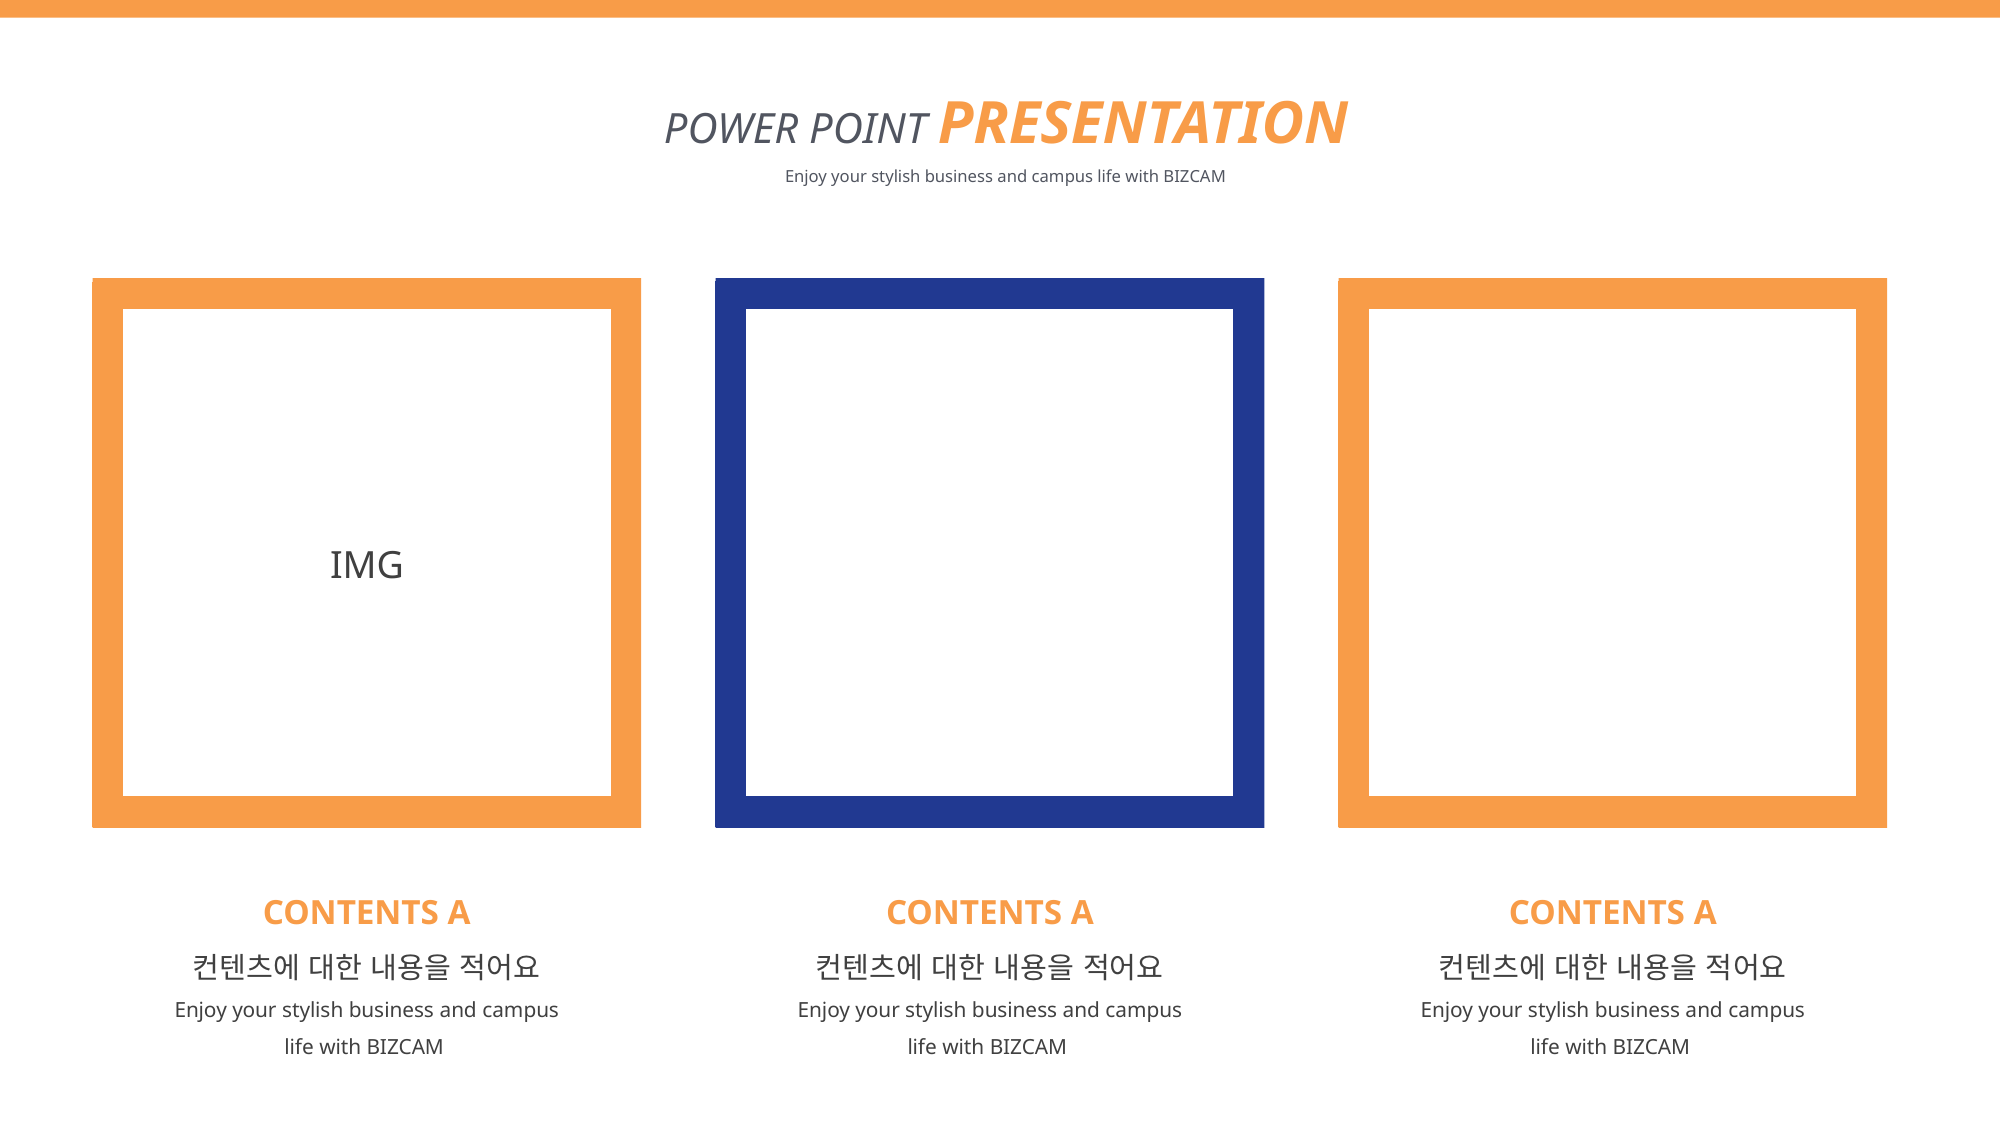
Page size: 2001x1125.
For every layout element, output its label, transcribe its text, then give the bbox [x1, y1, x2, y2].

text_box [1338, 278, 1888, 828]
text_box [715, 278, 1265, 828]
text_box CONTENTS A 컨텐츠에 대한 내용을 적어요 Enjoy your stylish business and campus life with BIZCAM [1388, 864, 1838, 1067]
text_box POWER POINT PRESENTATION Enjoy your stylish business and campus life with BIZCAM [553, 43, 1459, 193]
text_box CONTENTS A 컨텐츠에 대한 내용을 적어요 Enjoy your stylish business and campus life with BIZCAM [142, 864, 592, 1067]
text_box CONTENTS A 컨텐츠에 대한 내용을 적어요 Enjoy your stylish business and campus life with BIZCAM [765, 864, 1215, 1067]
text_box [0, 0, 2000, 19]
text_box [92, 278, 642, 828]
